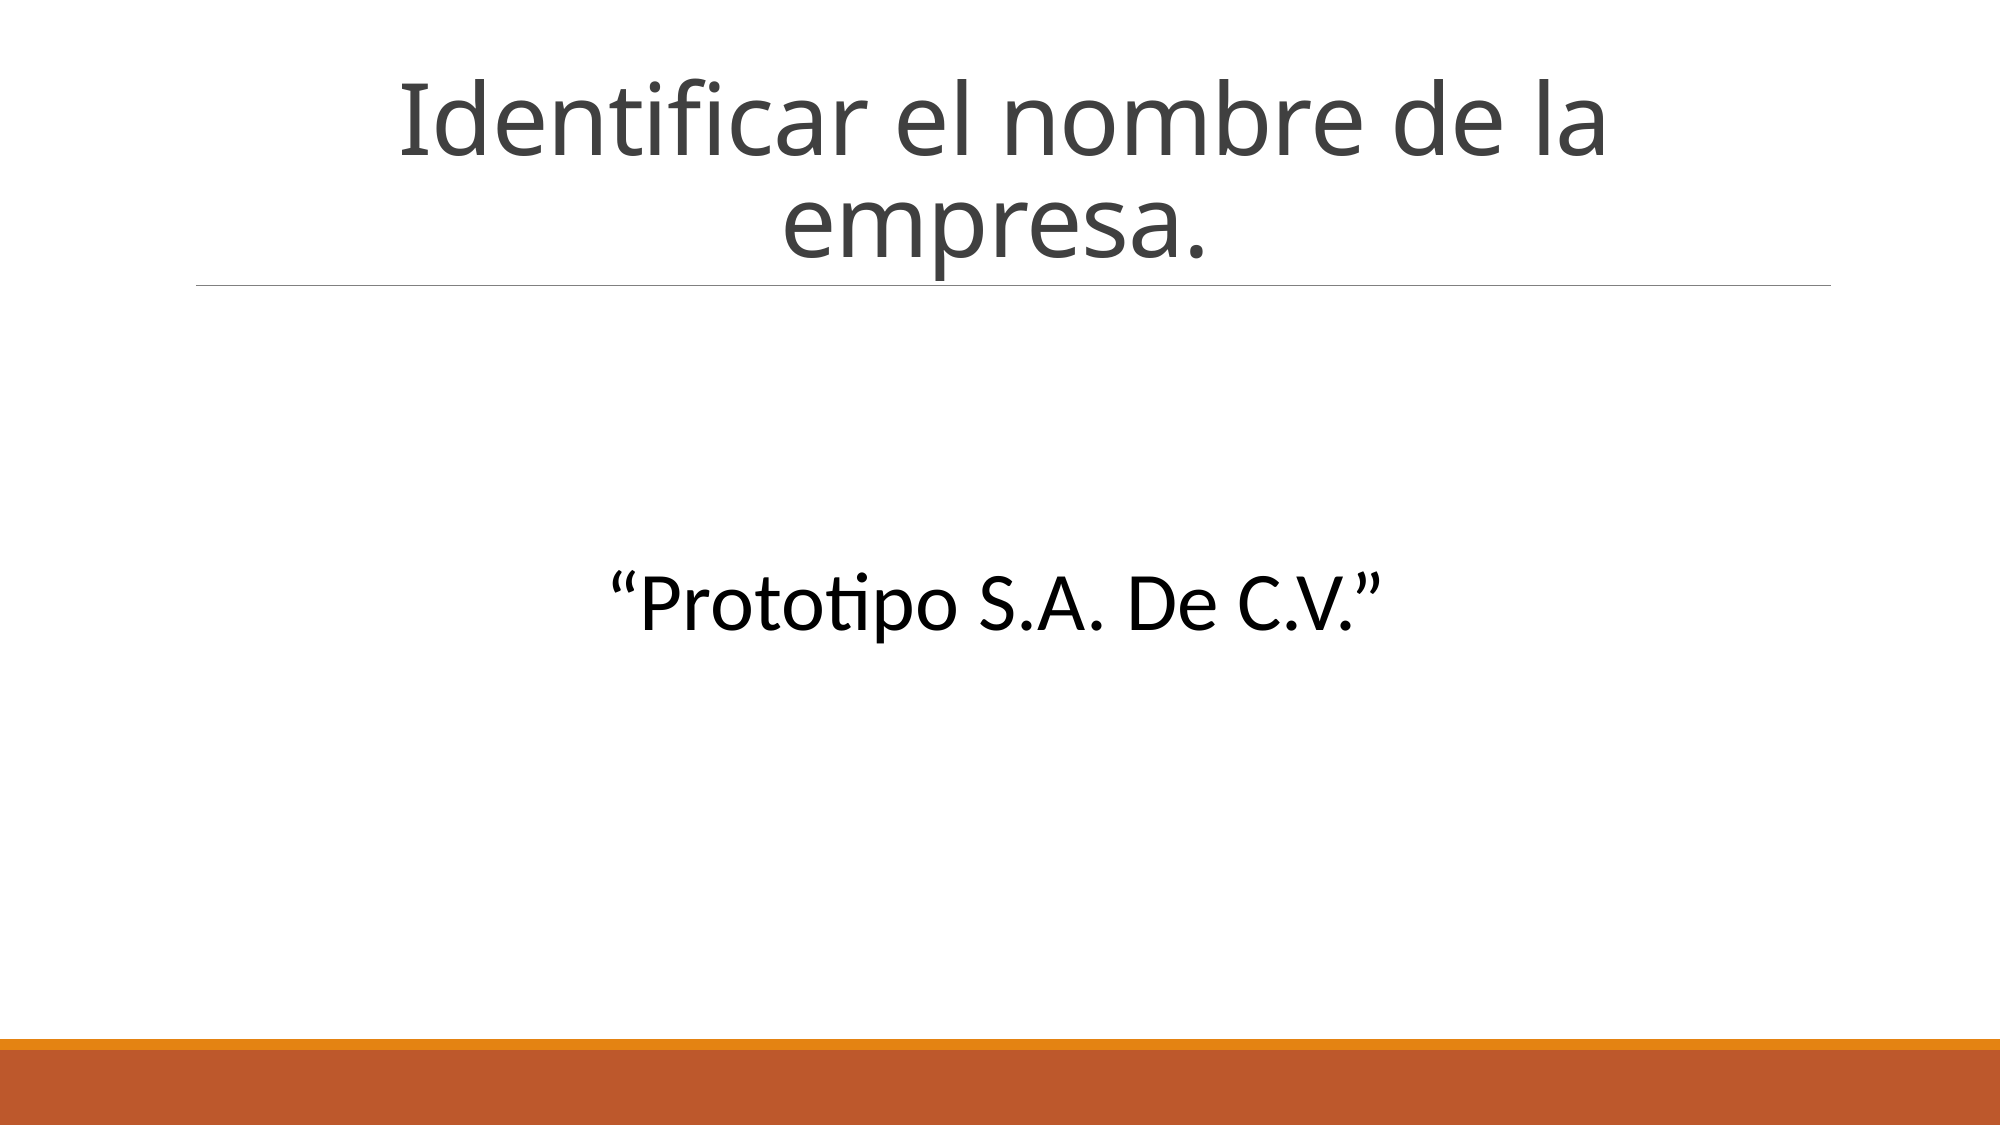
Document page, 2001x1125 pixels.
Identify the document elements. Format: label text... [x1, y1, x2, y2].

list “Prototipo S.A. De C.V.” [180, 302, 1830, 963]
title Identificar el nombre de la empresa. [180, 47, 1830, 285]
